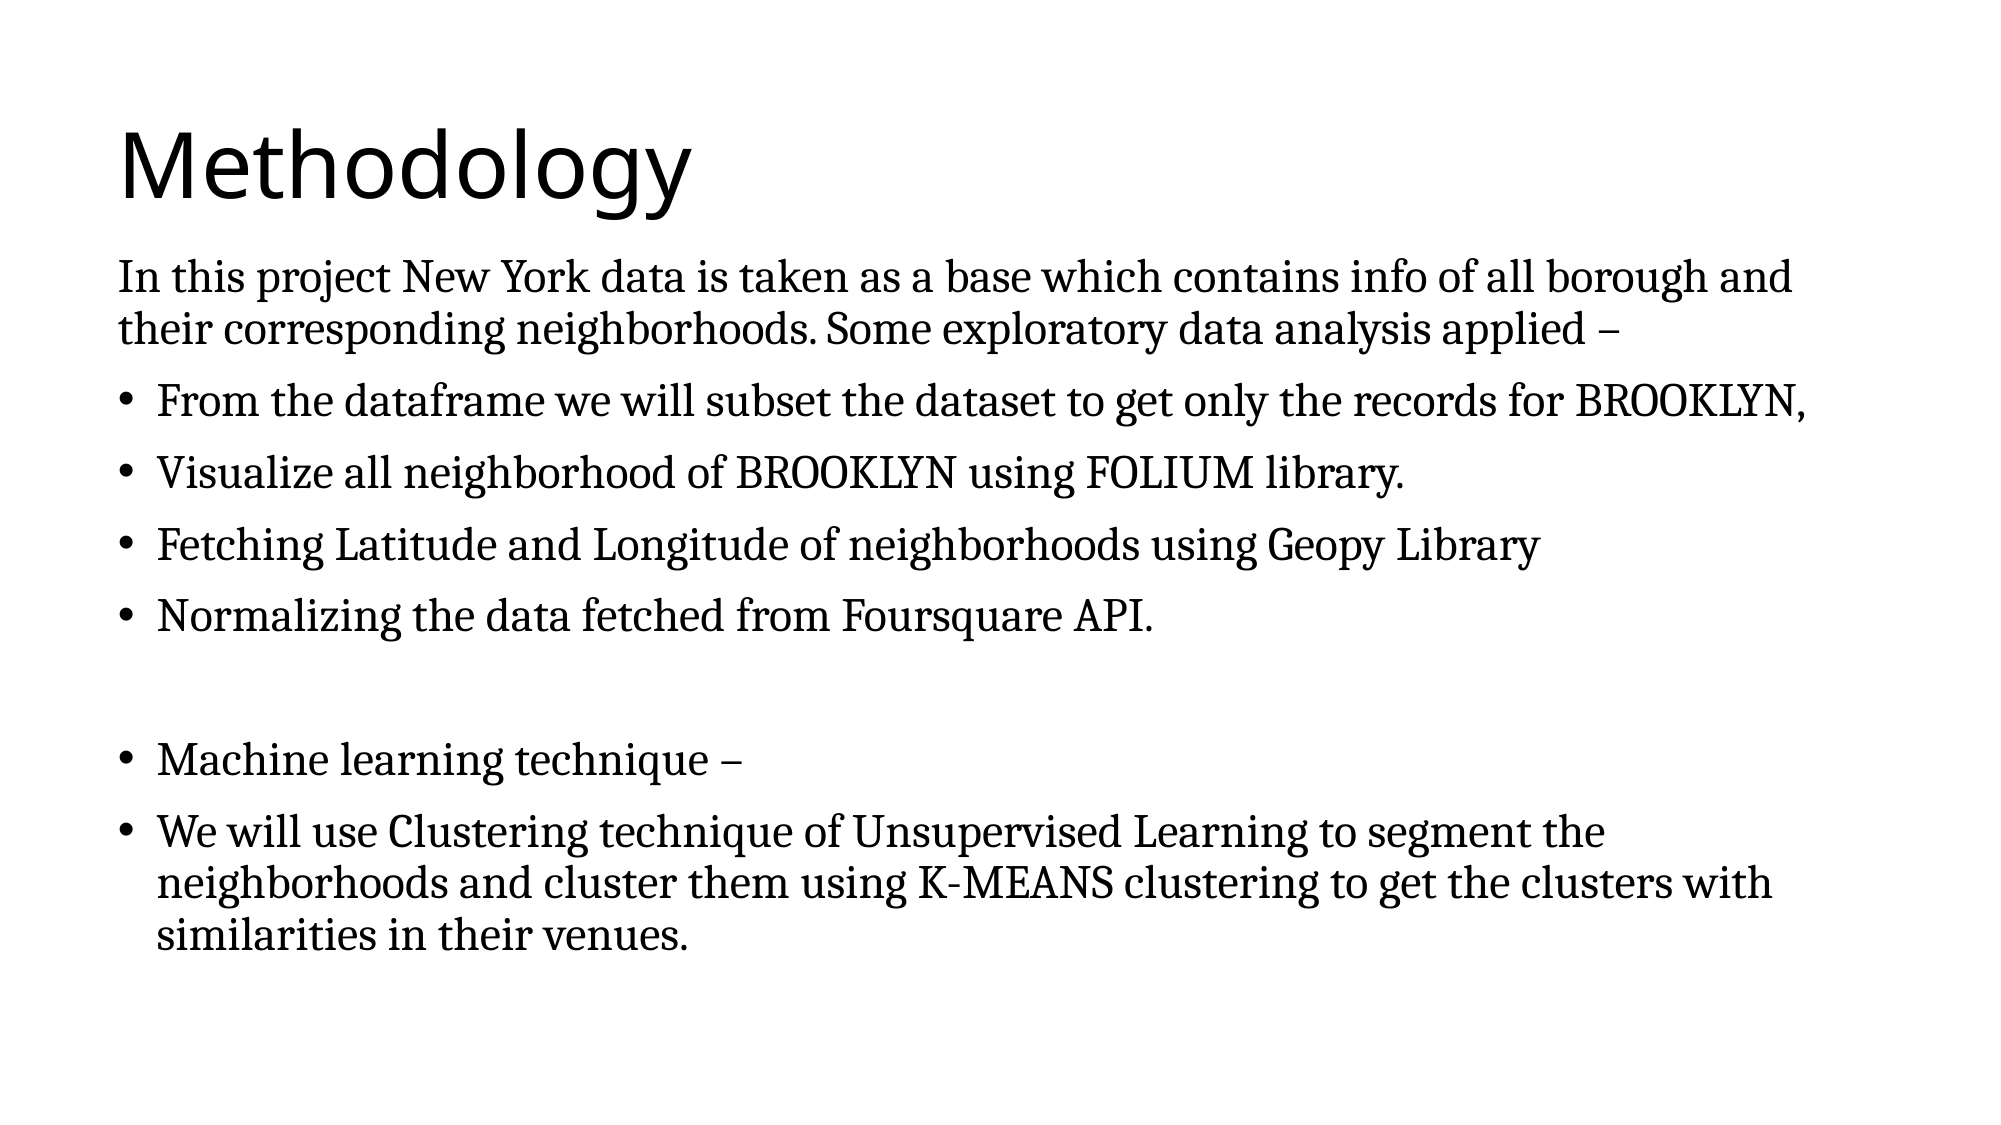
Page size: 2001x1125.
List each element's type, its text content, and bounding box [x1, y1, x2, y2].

list In this project New York data is taken as a base which contains info of all borough and their corresponding neighborhoods. Some exploratory data analysis applied – From the dataframe we will subset the dataset to get only the records for BROOKLYN, Visualize all neighborhood of BROOKLYN using FOLIUM library. Fetching Latitude and Longitude of neighborhoods using Geopy Library Normalizing the data fetched from Foursquare API. Machine learning technique – We will use Clustering technique of Unsupervised Learning to segment the neighborhoods and cluster them using K-MEANS clustering to get the clusters with similarities in their venues. [102, 244, 1828, 1023]
title Methodology [102, 59, 1863, 278]
